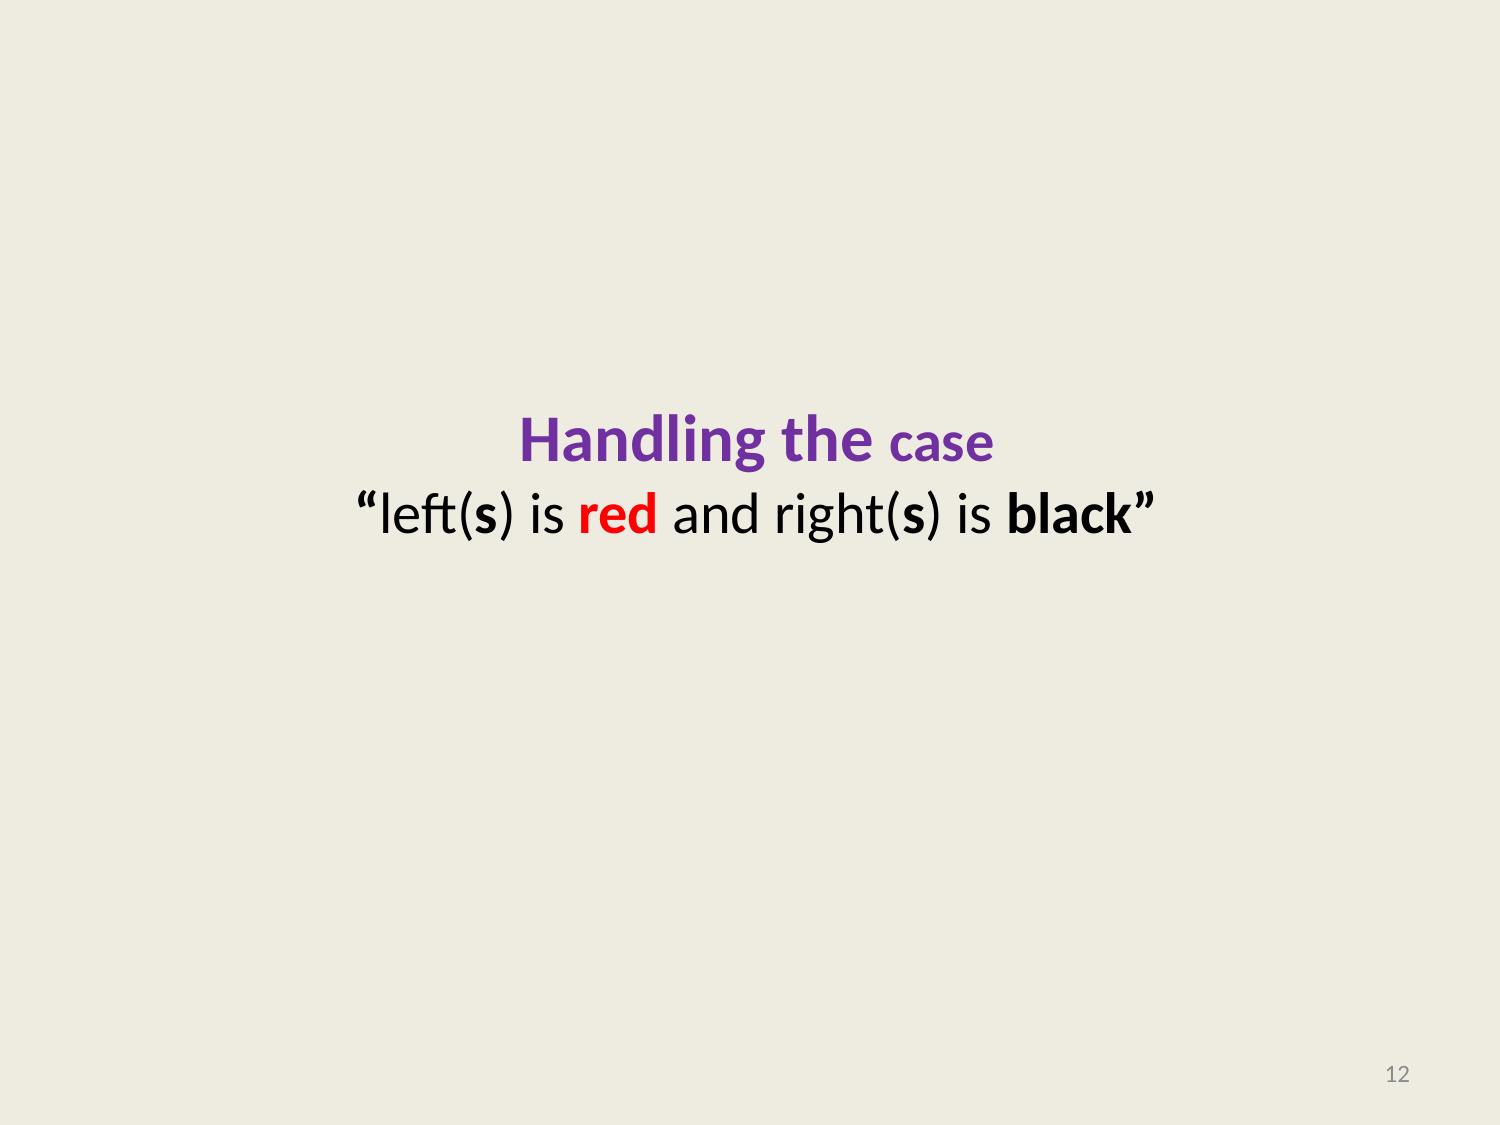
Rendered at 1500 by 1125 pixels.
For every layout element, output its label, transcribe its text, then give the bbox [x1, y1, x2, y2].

title Handling the case “left(s) is red and right(s) is black” [99, 349, 1413, 591]
slide_number 12 [1074, 1042, 1425, 1103]
